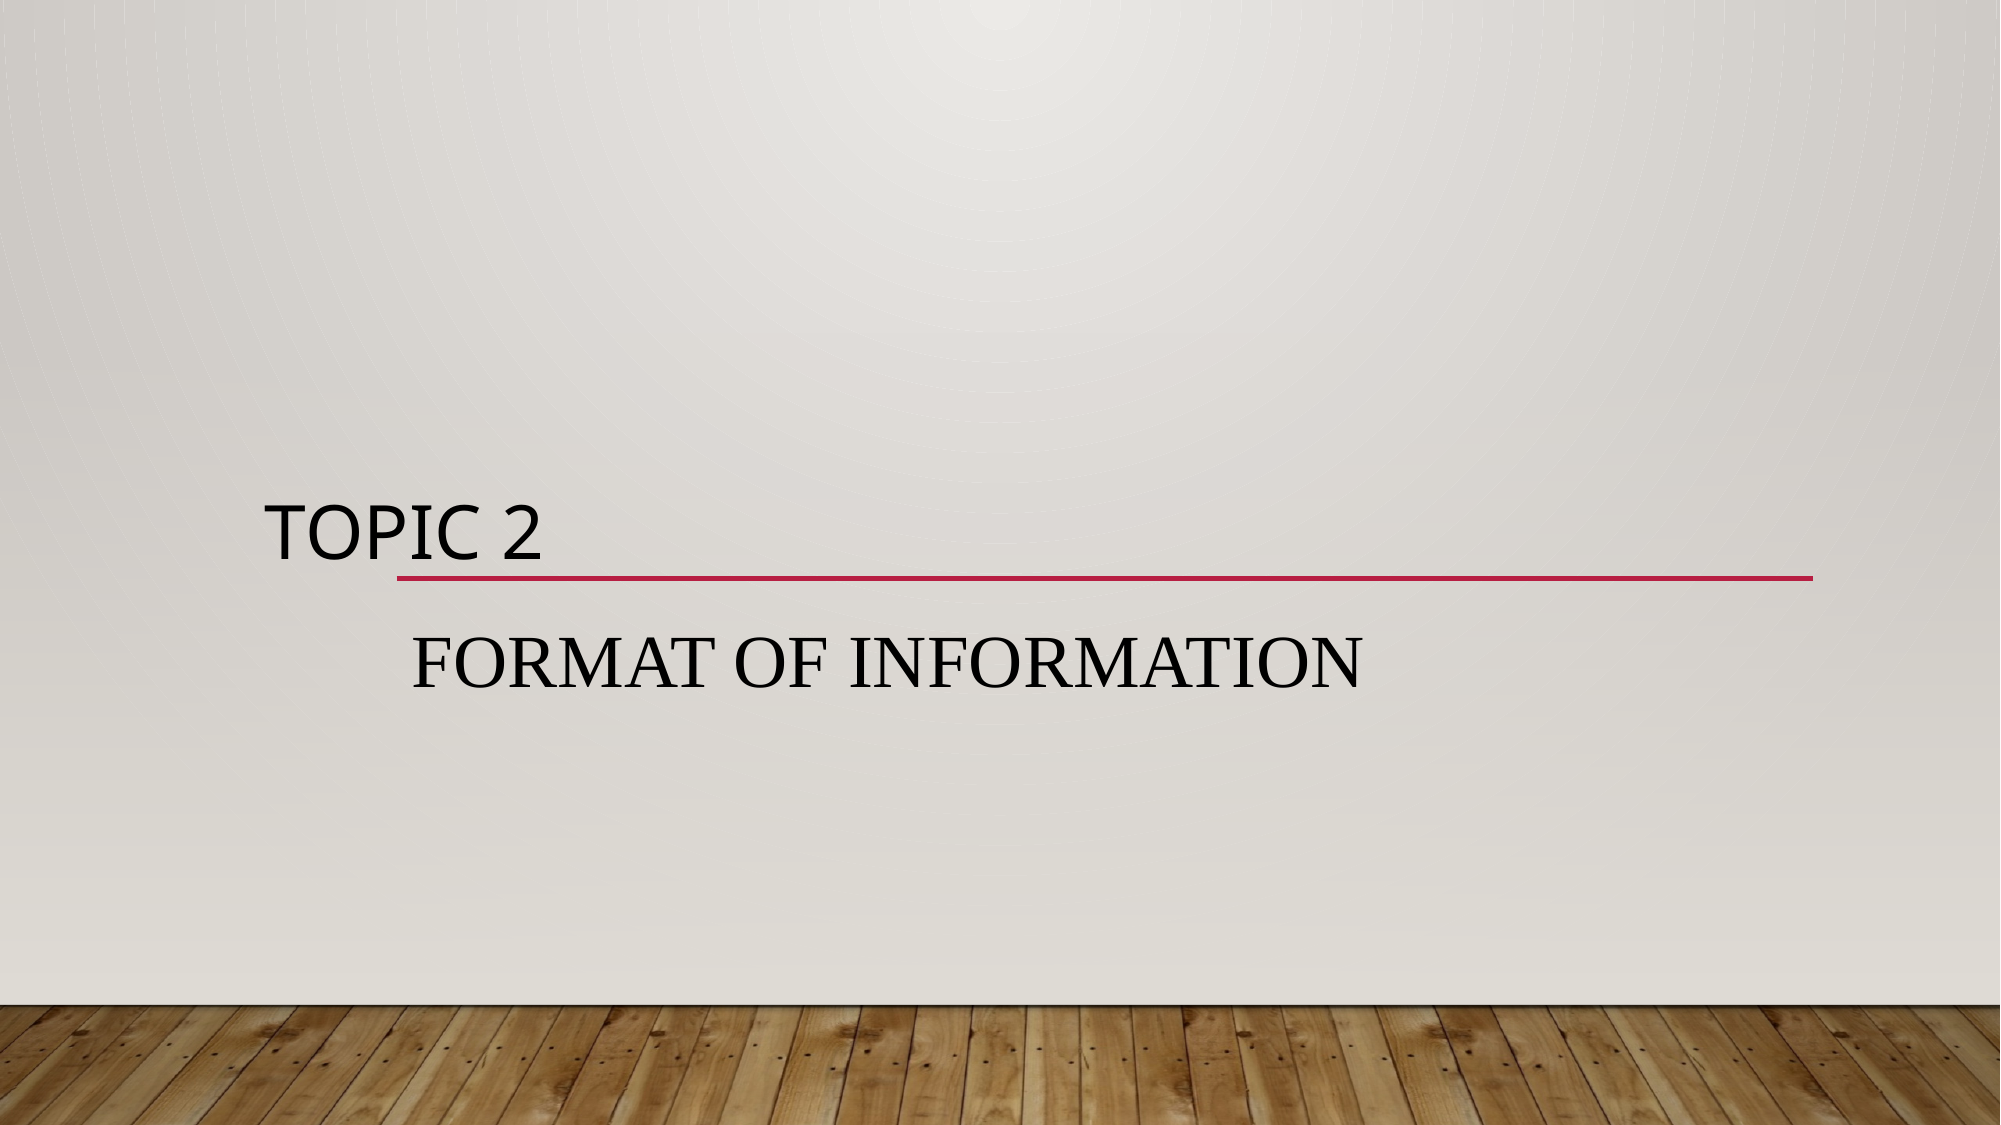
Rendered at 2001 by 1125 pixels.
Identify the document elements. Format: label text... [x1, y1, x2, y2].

picture [0, 1005, 2000, 1125]
title Topic 2 [249, 460, 1750, 576]
subtitle Format of information [396, 579, 1814, 740]
